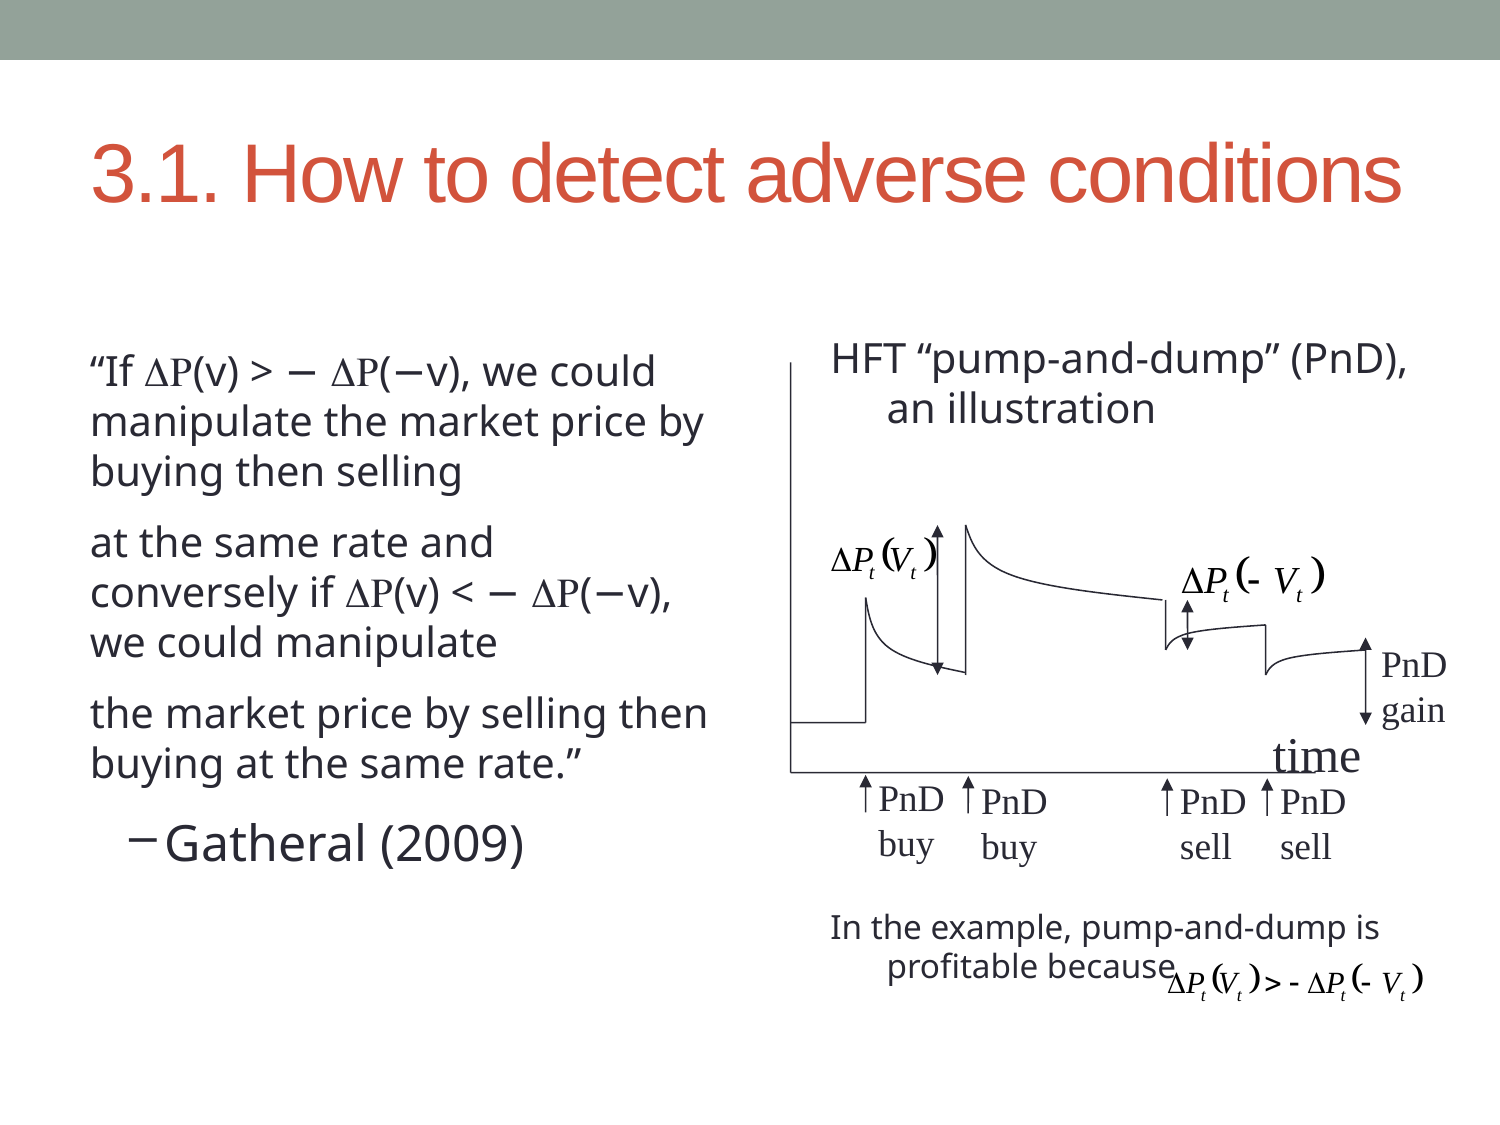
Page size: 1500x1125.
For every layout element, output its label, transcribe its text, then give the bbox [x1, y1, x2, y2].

text_box PnD buy [966, 769, 1063, 875]
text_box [824, 535, 938, 589]
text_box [1174, 554, 1326, 613]
text_box PnD buy [863, 766, 960, 872]
text_box [931, 597, 944, 676]
text_box [1265, 650, 1365, 675]
text_box “If (v) > − (−v), we could manipulate the market price by buying then selling at the same rate and conversely if (v) < − (−v), we could manipulate the market price by selling then buying at the same rate.” Gatheral (2009) [75, 337, 725, 880]
text_box PnD sell [1165, 769, 1262, 875]
text_box PnD sell [1265, 769, 1362, 875]
text_box time [1257, 714, 1377, 790]
text_box HFT “pump-and-dump” (PnD), an illustration In the example, pump-and-dump is profitable because [815, 737, 1441, 1000]
text_box [865, 597, 937, 666]
text_box [1165, 633, 1187, 650]
text_box [1181, 623, 1194, 650]
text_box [1162, 962, 1426, 1010]
text_box [938, 651, 965, 673]
text_box HFT “pump-and-dump” (PnD), an illustration In the example, pump-and-dump is profitable because [815, 324, 1441, 772]
text_box PnD gain [1366, 632, 1463, 737]
text_box [934, 525, 942, 533]
text_box [1188, 624, 1265, 644]
text_box [1359, 637, 1366, 725]
text_box [965, 524, 1163, 600]
title 3.1. How to detect adverse conditions [75, 87, 1425, 250]
